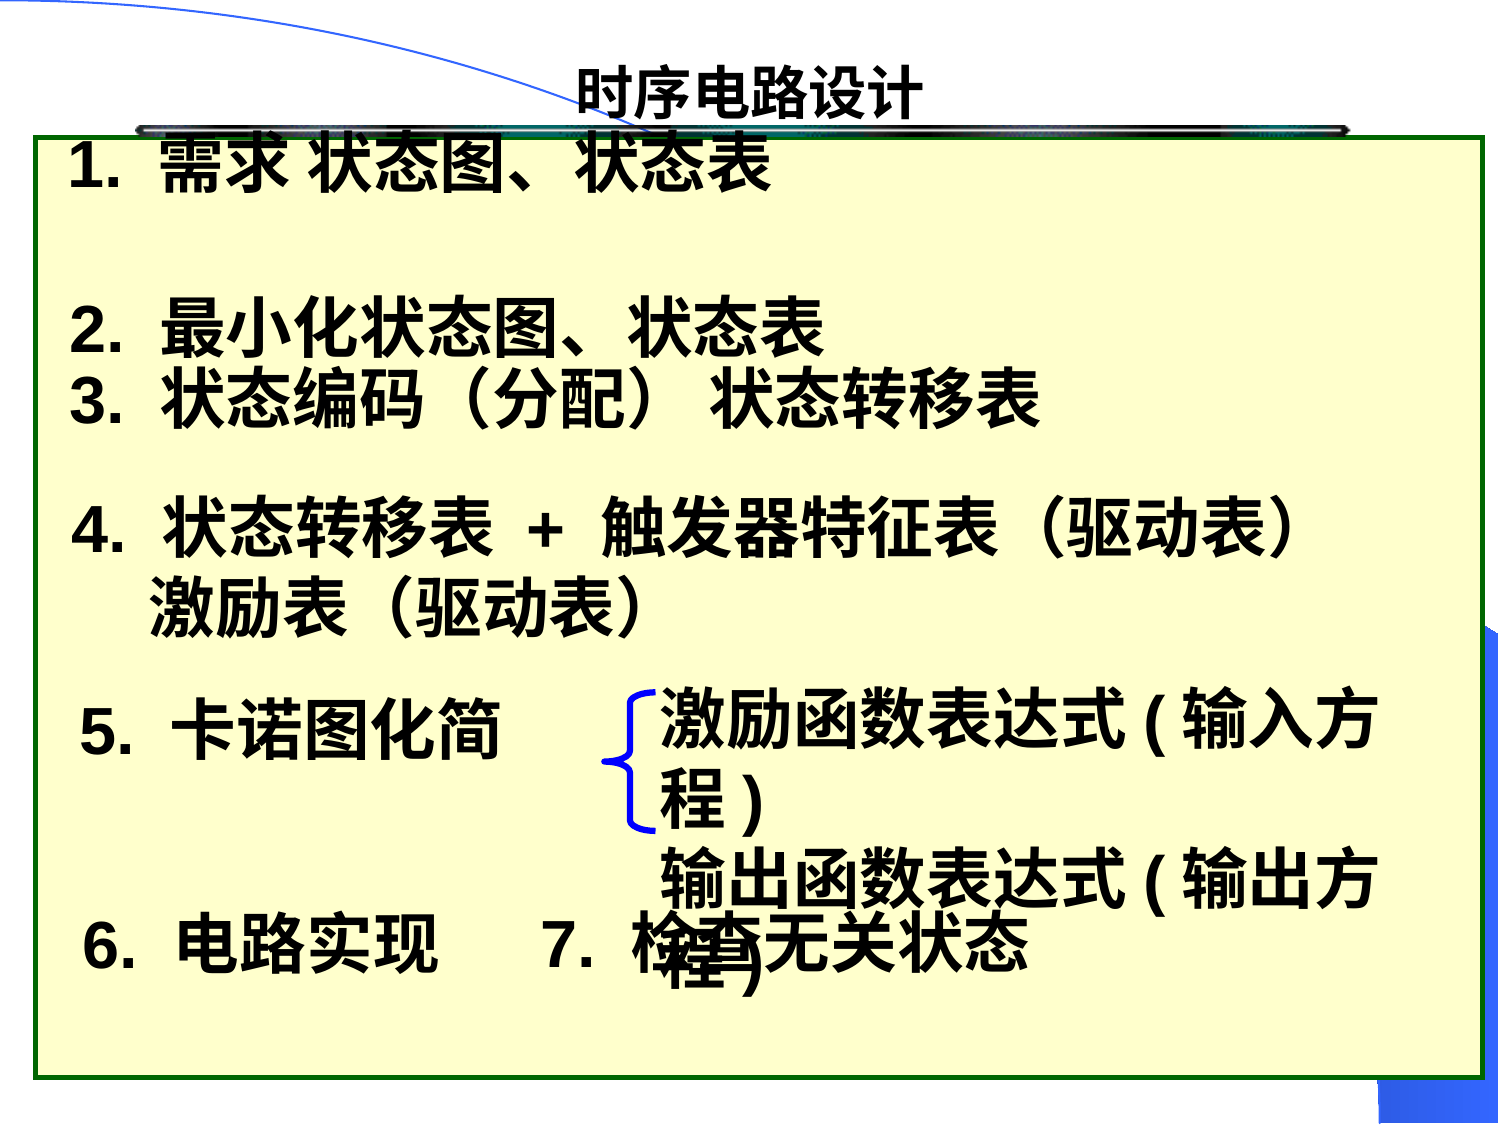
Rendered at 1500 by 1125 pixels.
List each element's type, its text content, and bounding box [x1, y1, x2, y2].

text_box 6. 电路实现 [68, 894, 636, 990]
picture [135, 125, 1353, 138]
text_box 2. 最小化状态图、状态表 [54, 278, 1118, 374]
text_box [35, 137, 1483, 1078]
text_box 时序电路设计 [0, 48, 1500, 134]
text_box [603, 669, 1459, 847]
text_box 7. 检查无关状态 [525, 893, 1093, 988]
